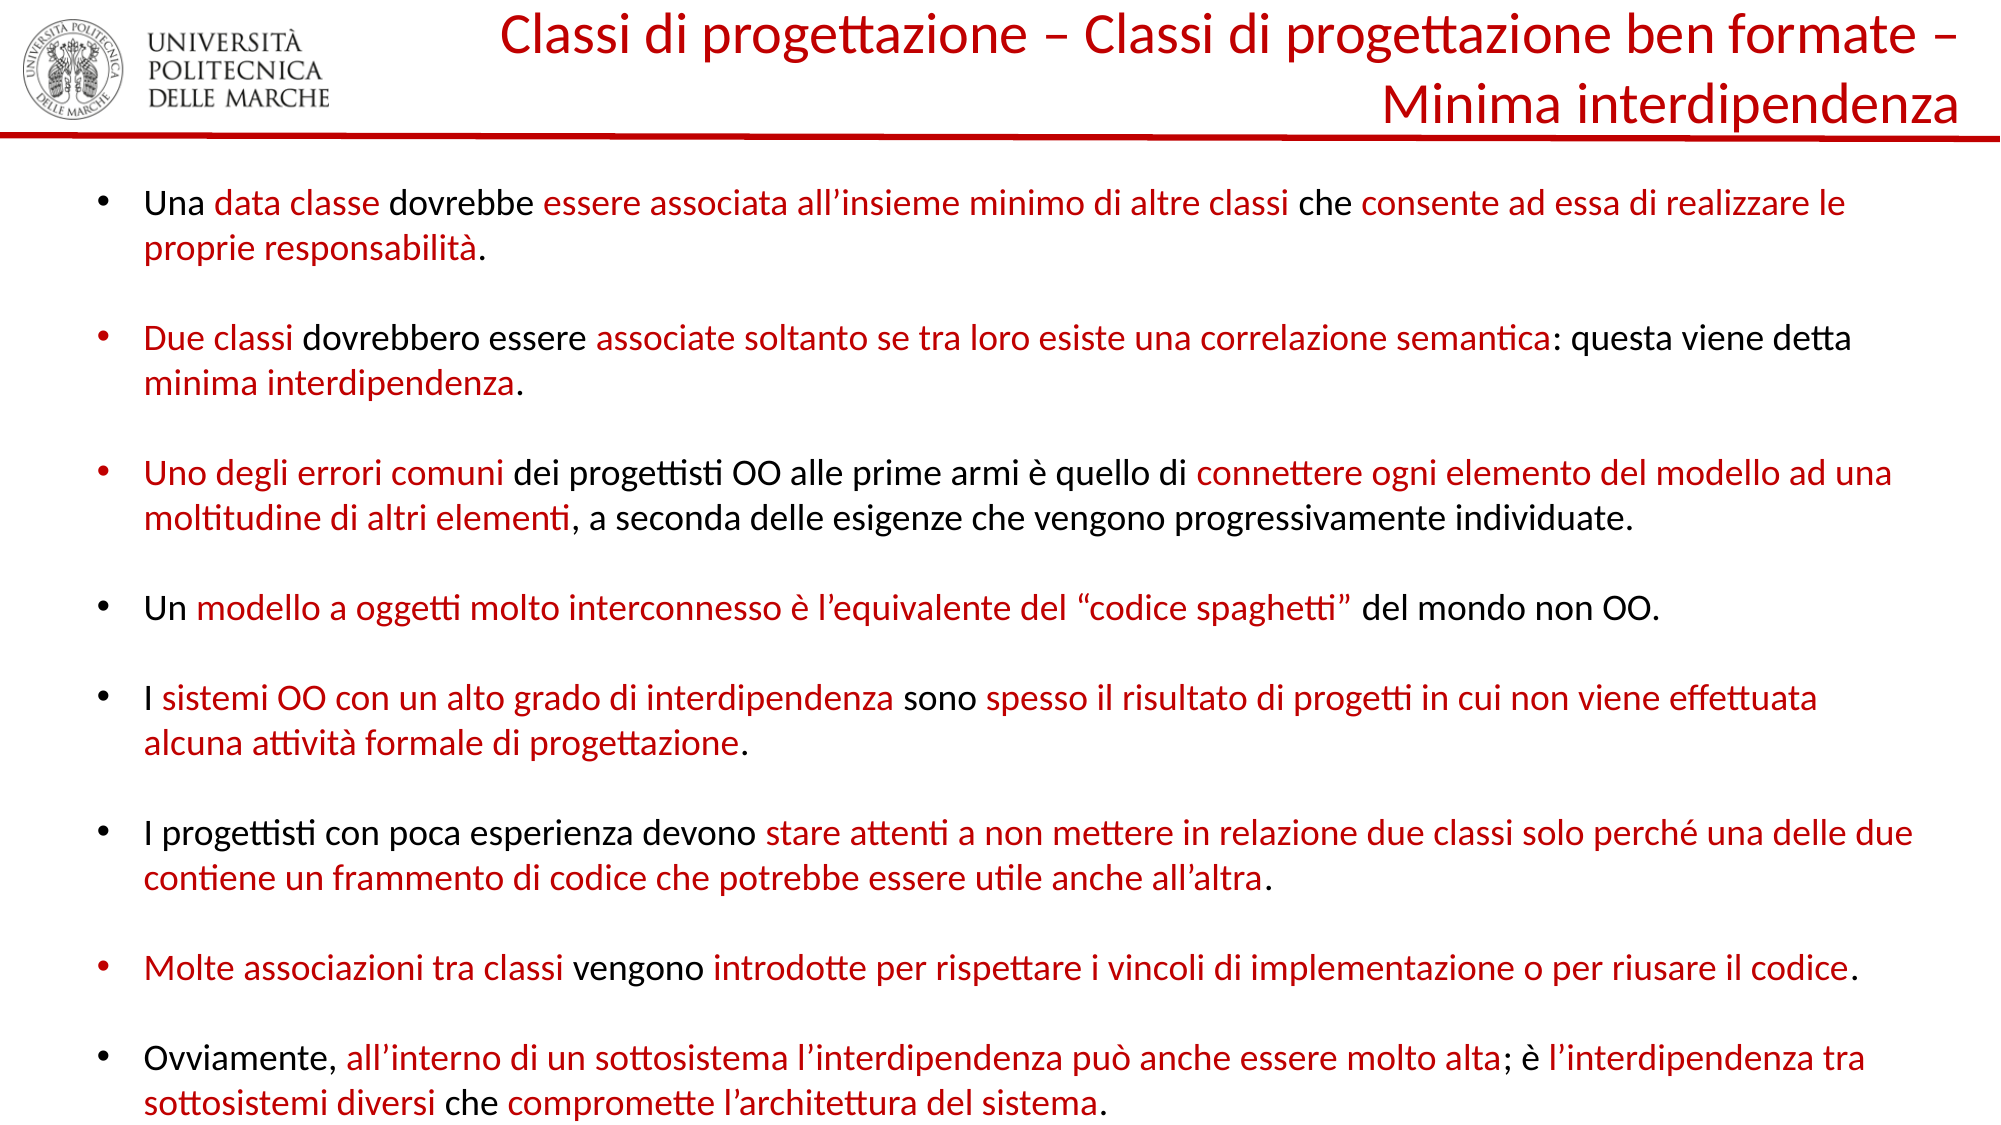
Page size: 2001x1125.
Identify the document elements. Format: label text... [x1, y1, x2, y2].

picture [23, 17, 329, 122]
text_box Classi di progettazione – Classi di progettazione ben formate – Minima interdipendenza [485, 139, 1976, 143]
text_box Una data classe dovrebbe essere associata all’insieme minimo di altre classi che consente ad essa di realizzare le proprie responsabilità. Due classi dovrebbero essere associate soltanto se tra loro esiste una correlazione semantica: questa viene detta minima interdipendenza. Uno degli errori comuni dei progettisti OO alle prime armi è quello di connettere ogni elemento del modello ad una moltitudine di altri elementi, a seconda delle esigenze che vengono progressivamente individuate. Un modello a oggetti molto interconnesso è l’equivalente del “codice spaghetti” del mondo non OO. I sistemi OO con un alto grado di interdipendenza sono spesso il risultato di progetti in cui non viene effettuata alcuna attività formale di progettazione. I progettisti con poca esperienza devono stare attenti a non mettere in relazione due classi solo perché una delle due contiene un frammento di codice che potrebbe essere utile anche all’altra. Molte associazioni tra classi vengono introdotte per rispettare i vincoli di implementazione o per riusare il codice. Ovviamente, all’interno di un sottosistema l’interdipendenza può anche essere molto alta; è l’interdipendenza tra sottosistemi diversi che compromette l’architettura del sistema. [82, 170, 1932, 1125]
text_box Classi di progettazione – Classi di progettazione ben formate – Minima interdipendenza [485, 0, 1976, 135]
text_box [0, 135, 2000, 139]
